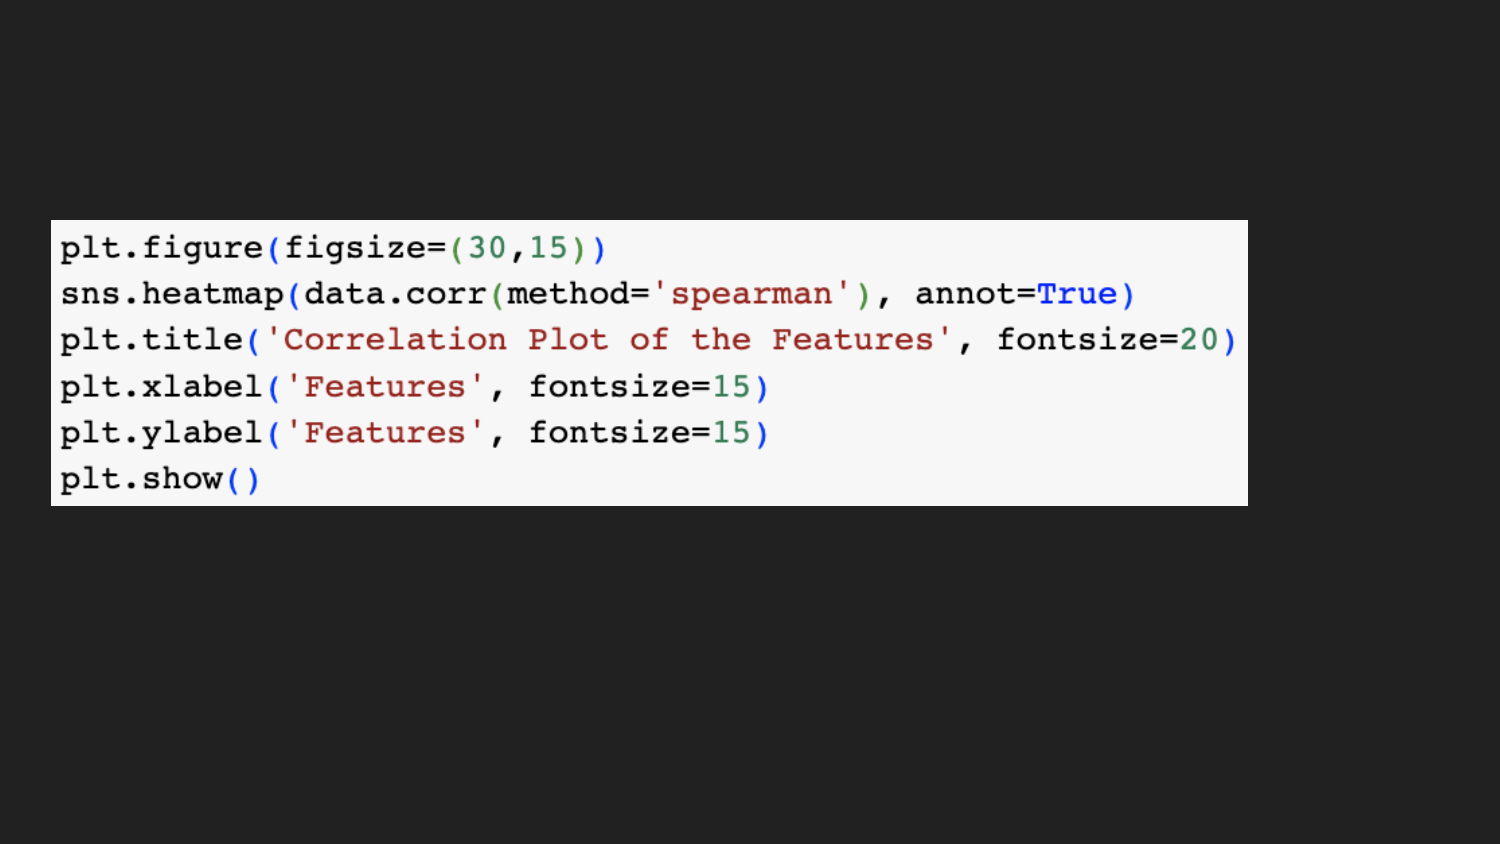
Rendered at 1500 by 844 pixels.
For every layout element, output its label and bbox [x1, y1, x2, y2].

picture [50, 220, 1249, 507]
